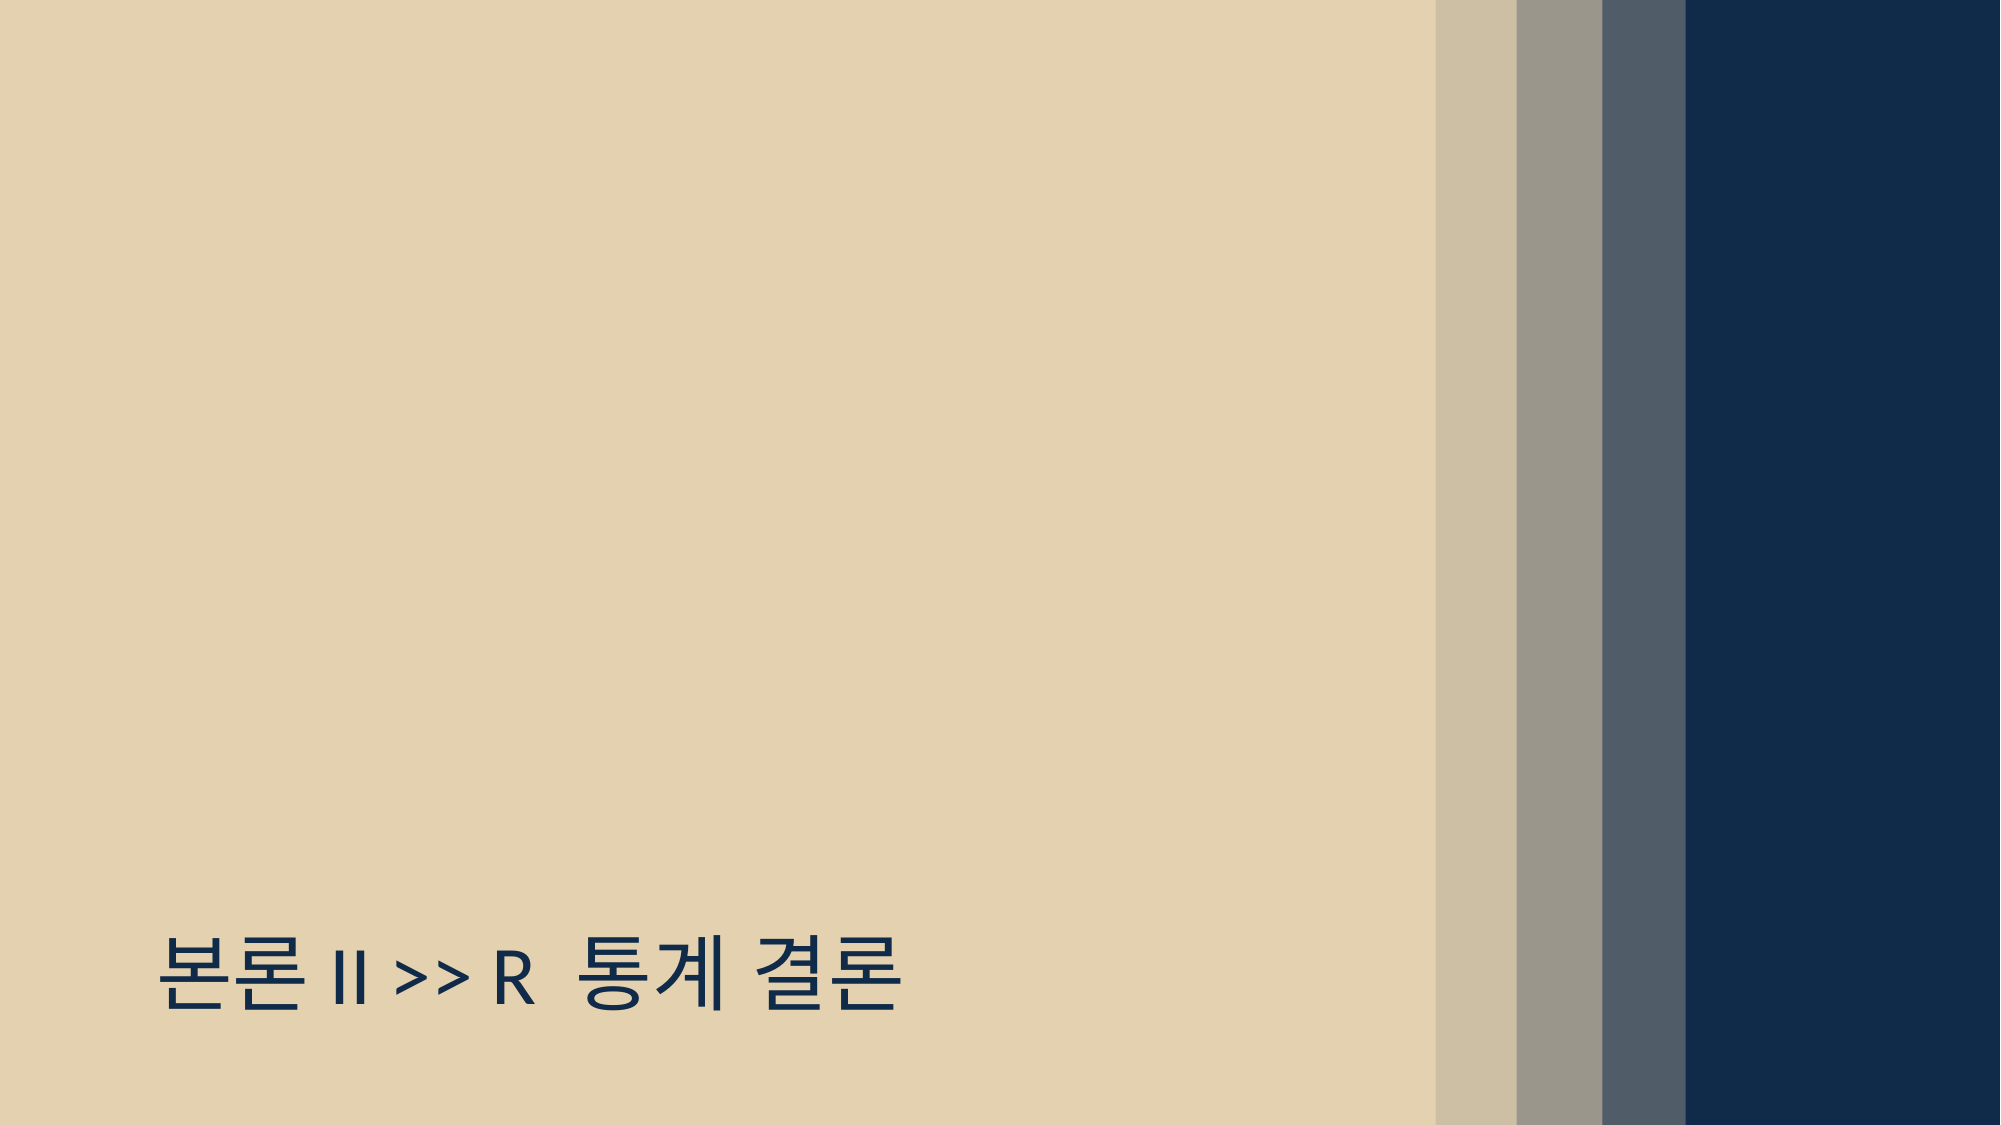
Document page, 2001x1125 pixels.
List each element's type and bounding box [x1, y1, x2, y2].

text_box [0, 0, 1686, 1125]
